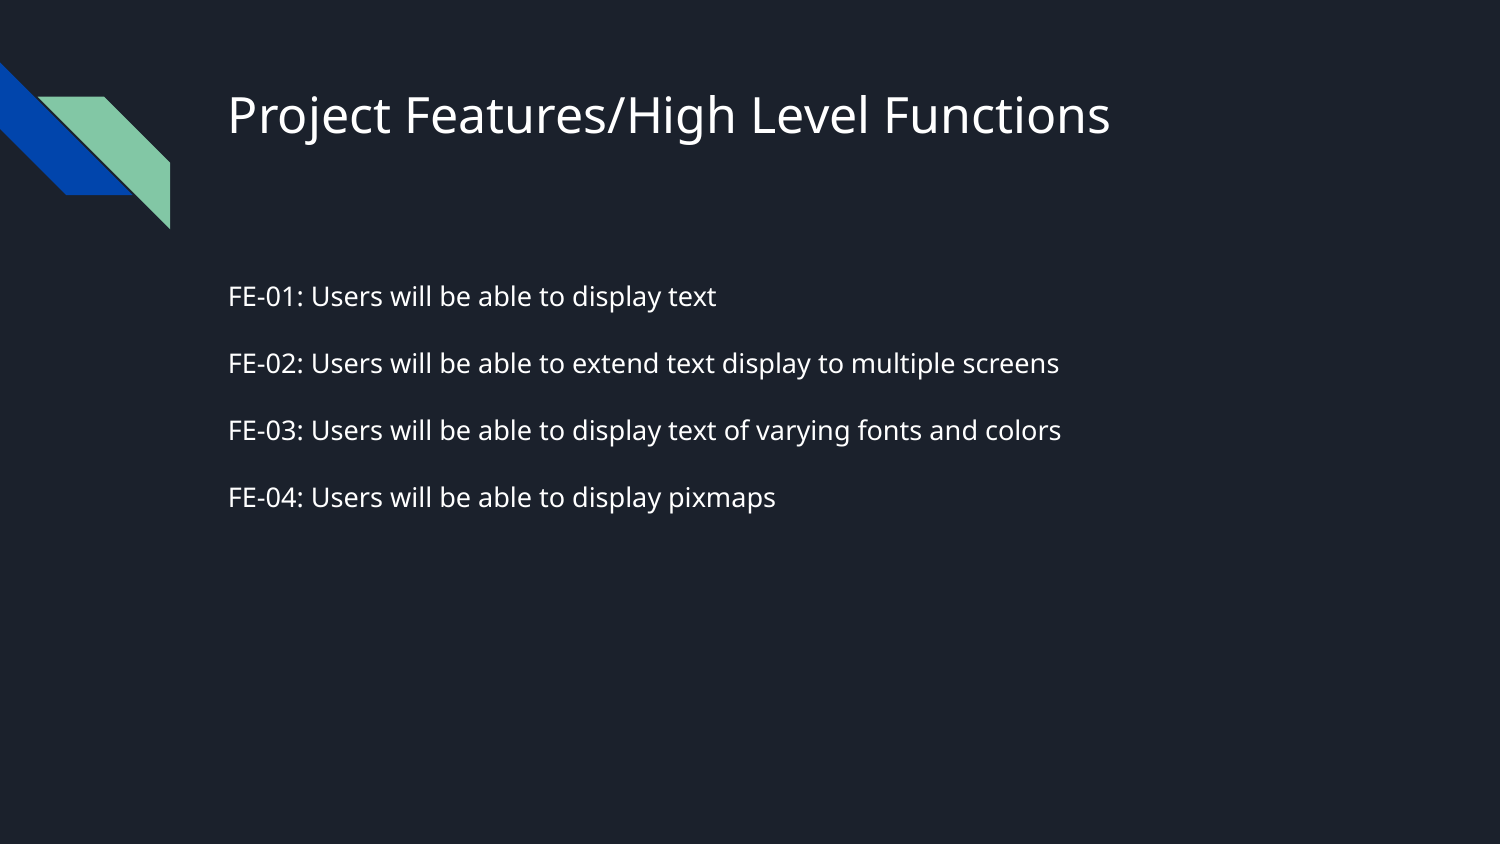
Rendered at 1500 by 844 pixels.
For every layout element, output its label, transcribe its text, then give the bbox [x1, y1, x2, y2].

list FE-01: Users will be able to display text FE-02: Users will be able to extend text display to multiple screens FE-03: Users will be able to display text of varying fonts and colors FE-04: Users will be able to display pixmaps [212, 257, 1368, 735]
title Project Features/High Level Functions [212, 64, 1368, 215]
